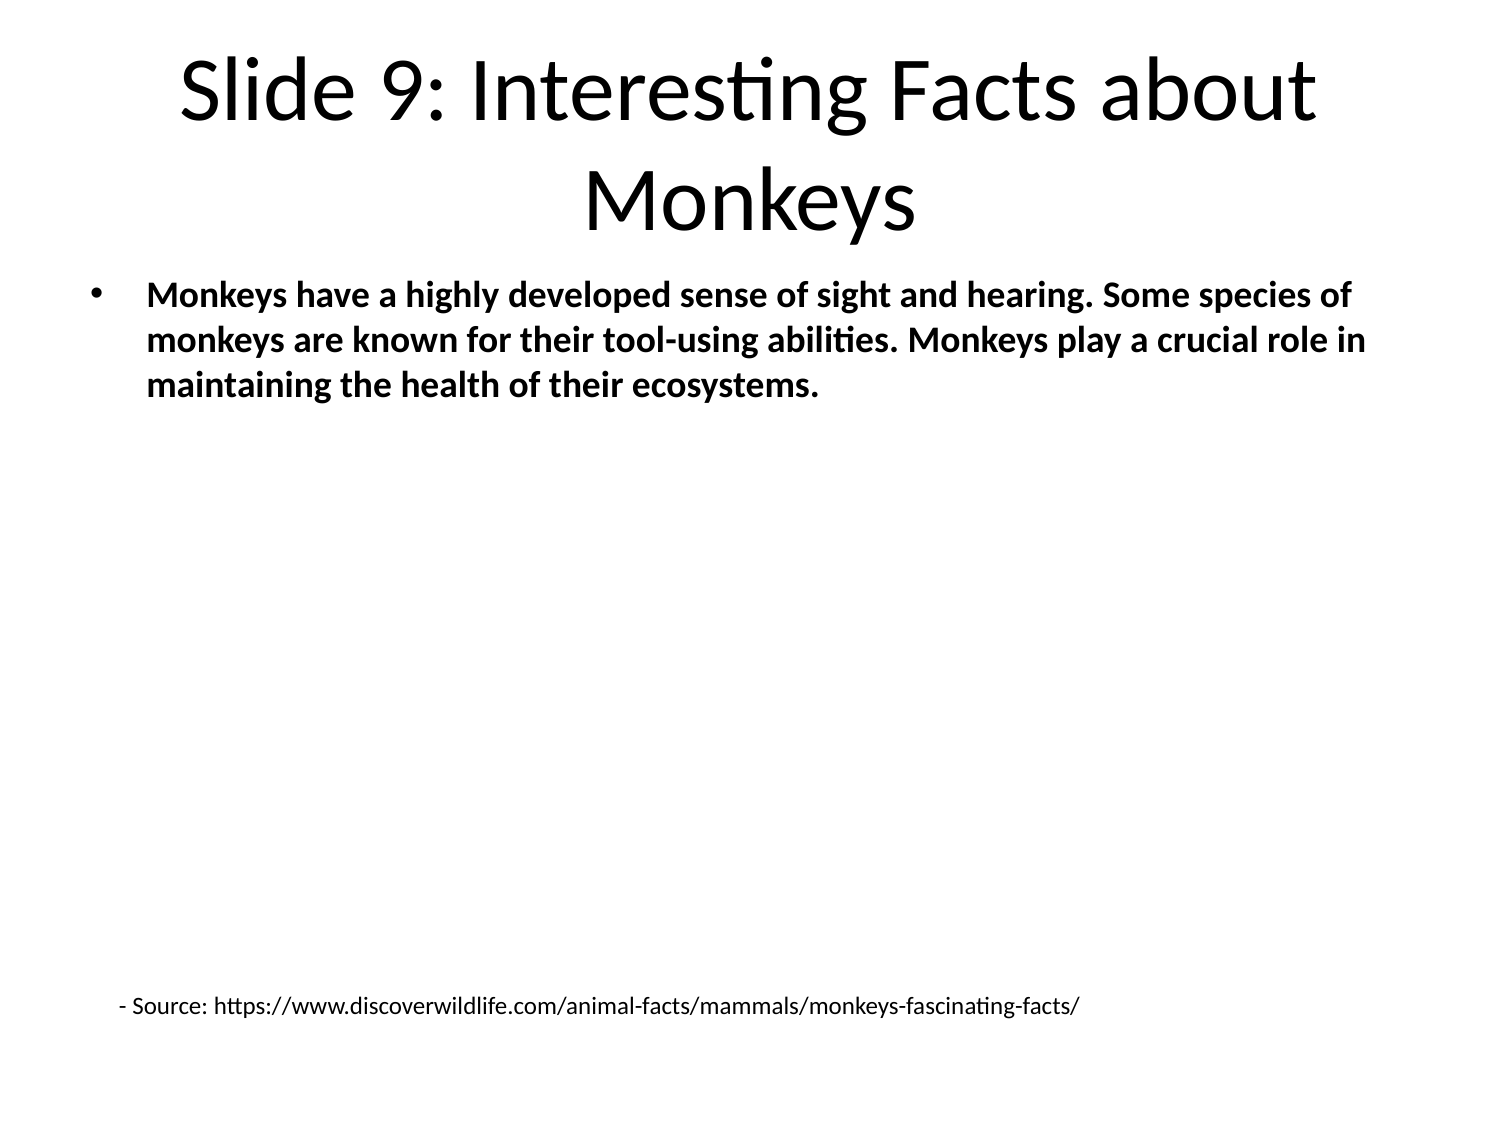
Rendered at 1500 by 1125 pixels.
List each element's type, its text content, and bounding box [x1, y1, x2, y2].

list Monkeys have a highly developed sense of sight and hearing. Some species of monkeys are known for their tool-using abilities. Monkeys play a crucial role in maintaining the health of their ecosystems. [75, 262, 1425, 1005]
text_box - Source: https://www.discoverwildlife.com/animal-facts/mammals/monkeys-fascinating-facts/ [104, 937, 1500, 1028]
title Slide 9: Interesting Facts about Monkeys [75, 45, 1425, 233]
